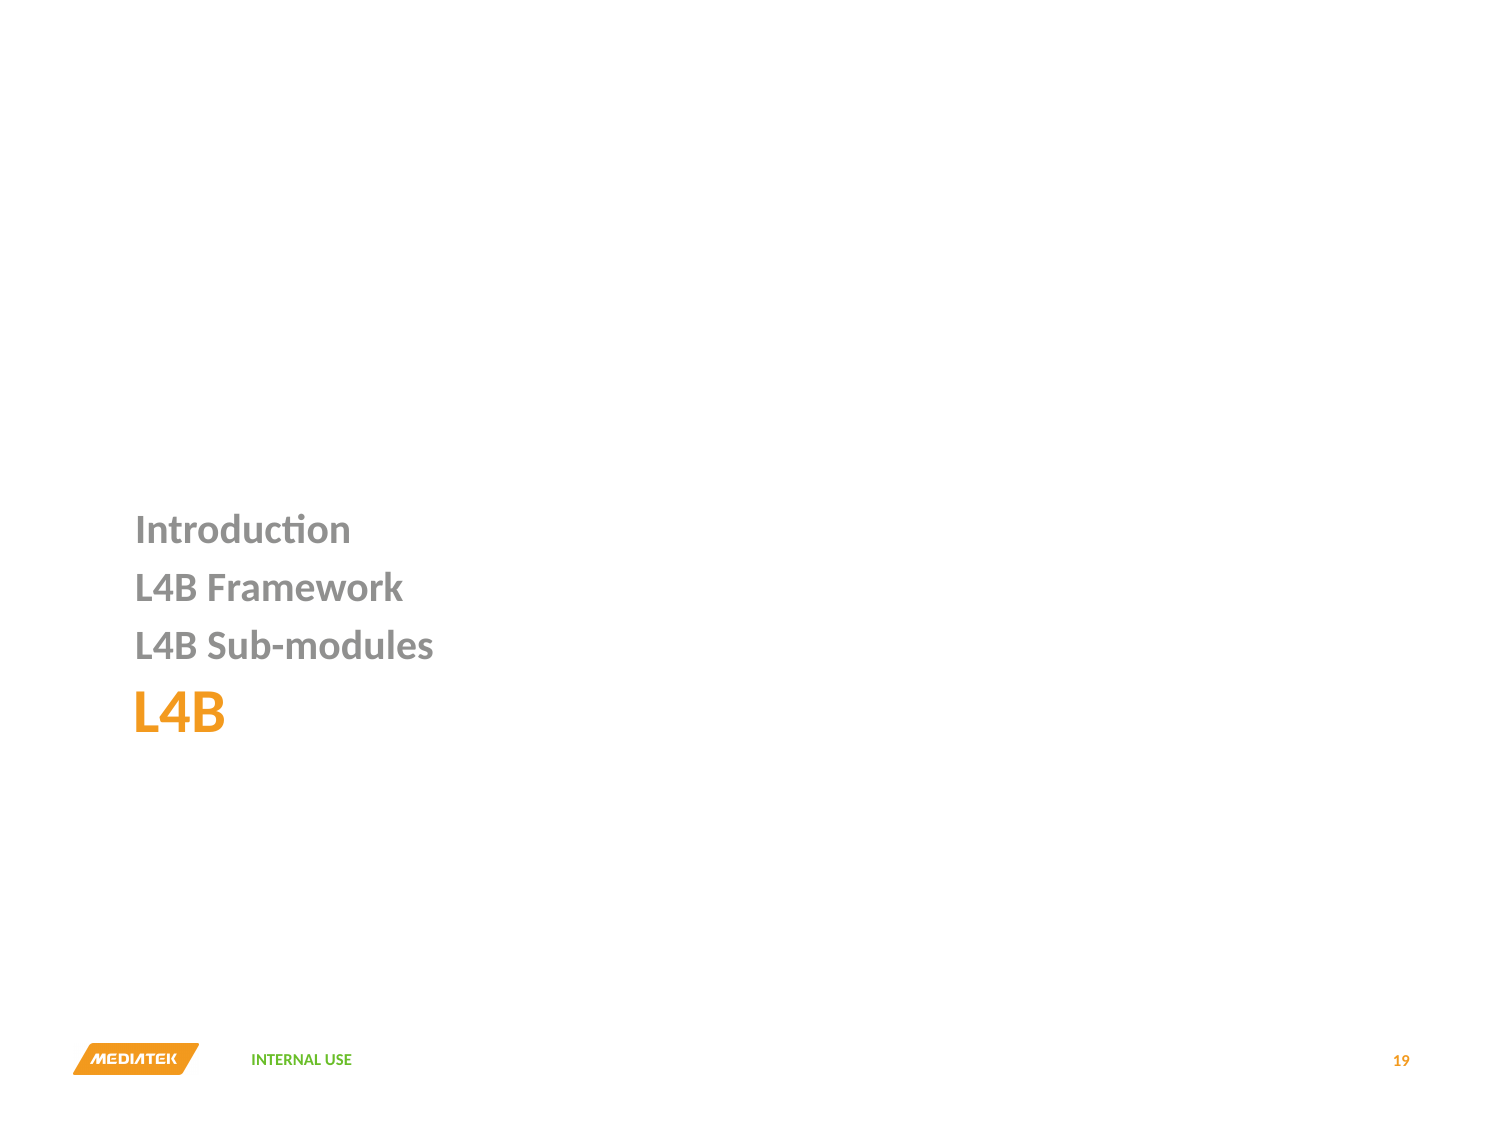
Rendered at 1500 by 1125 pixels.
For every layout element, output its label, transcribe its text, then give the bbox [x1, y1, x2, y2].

title L4B [118, 677, 1394, 901]
picture [73, 1043, 199, 1075]
slide_number 19 [1251, 1029, 1425, 1090]
list Introduction L4B Framework L4B Sub-modules [120, 429, 1396, 676]
